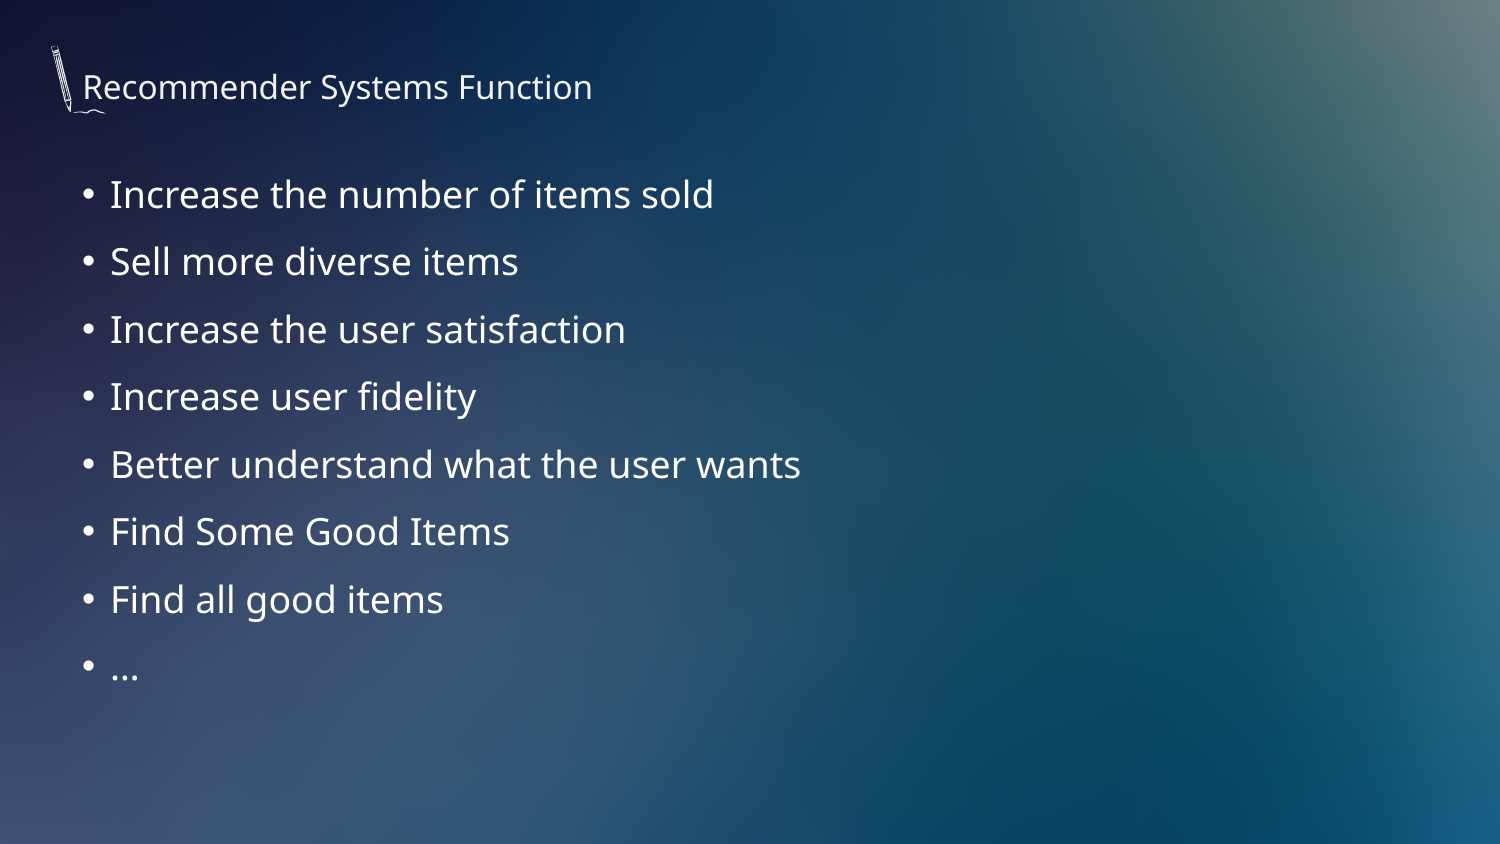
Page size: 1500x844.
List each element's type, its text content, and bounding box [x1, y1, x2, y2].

text_box Increase the number of items sold Sell more diverse items Increase the user satisfaction Increase user fidelity Better understand what the user wants Find Some Good Items Find all good items … [67, 140, 1424, 764]
text_box Recommender Systems Function [106, 58, 639, 114]
picture [0, 0, 1500, 844]
